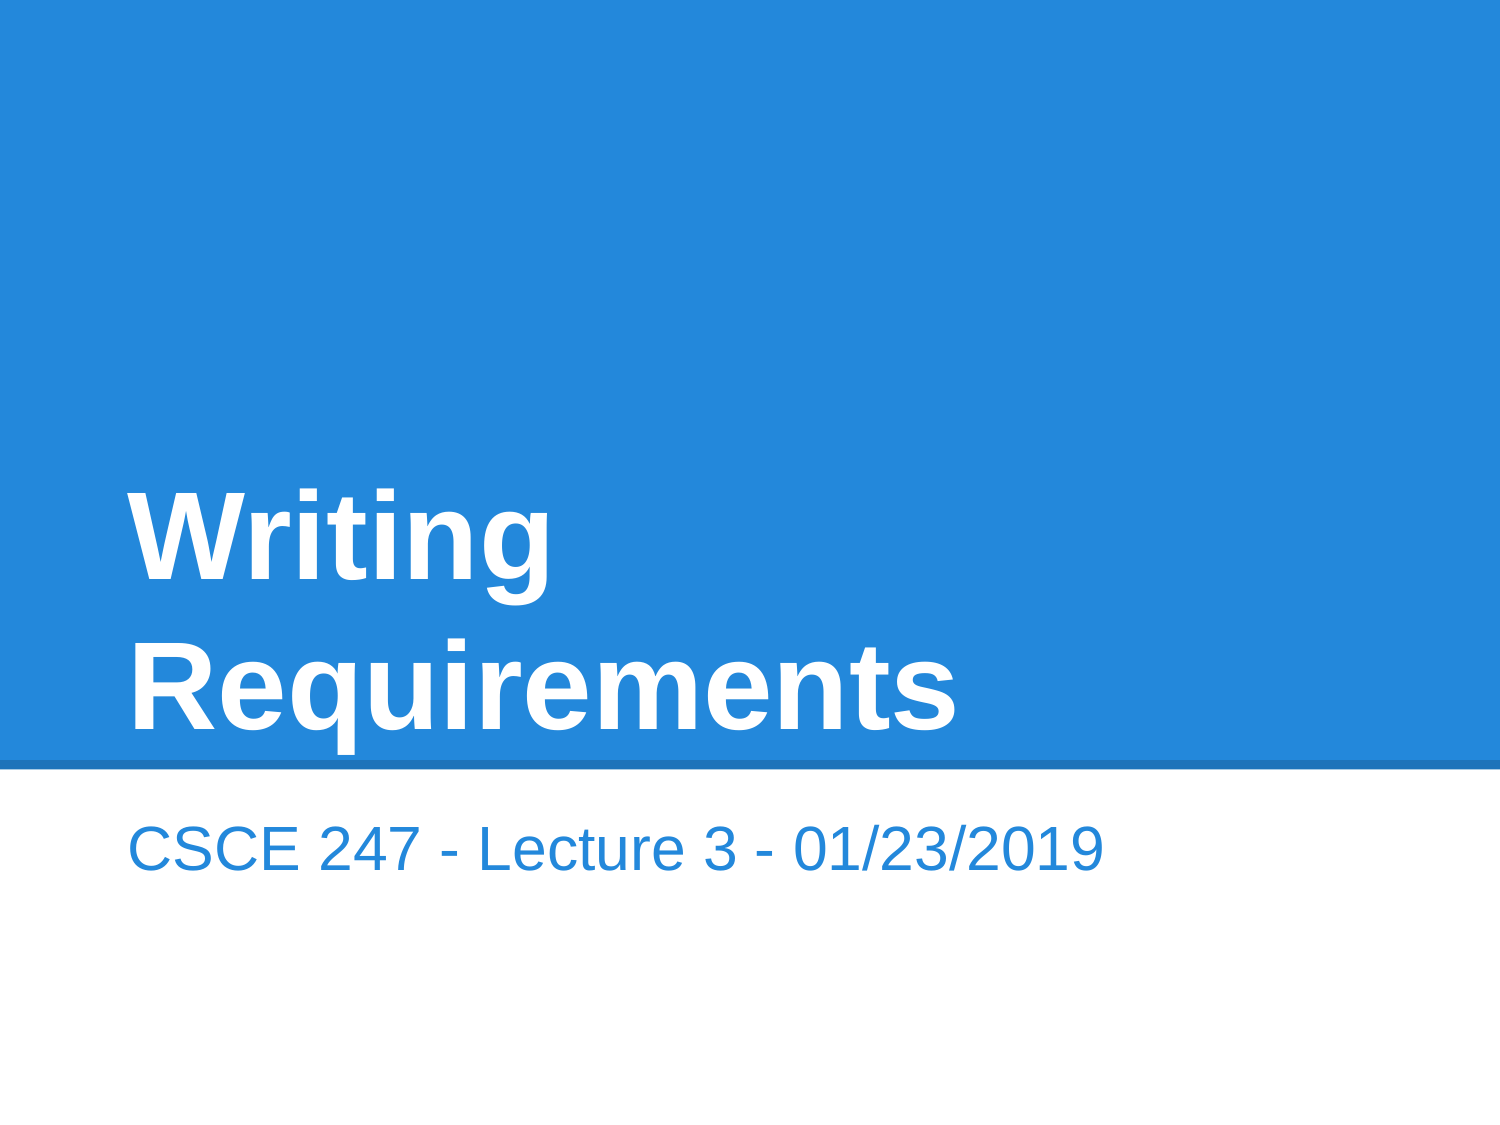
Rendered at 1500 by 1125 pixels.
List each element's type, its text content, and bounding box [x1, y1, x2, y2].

subtitle CSCE 247 - Lecture 3 - 01/23/2019 [112, 793, 1388, 963]
title Writing Requirements [112, 408, 1388, 770]
